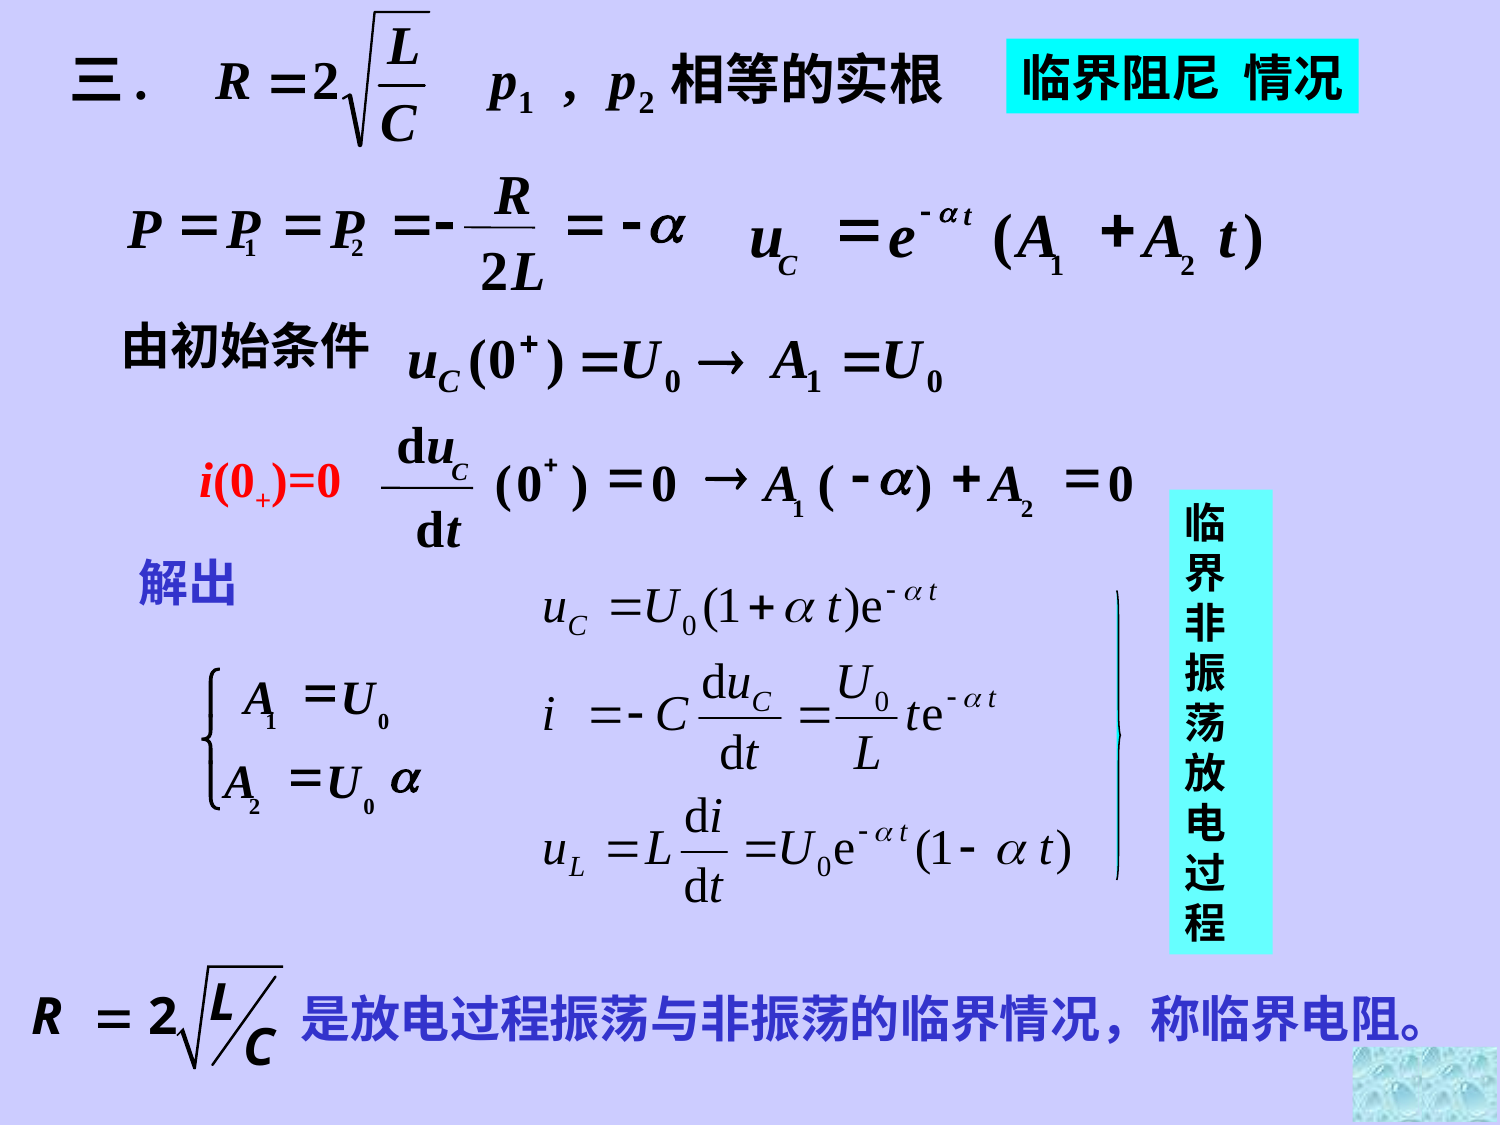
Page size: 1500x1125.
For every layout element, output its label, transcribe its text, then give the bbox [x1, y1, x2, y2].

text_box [63, 0, 957, 160]
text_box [105, 156, 682, 302]
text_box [373, 410, 1134, 559]
text_box 临界非振荡 放电过程 [1169, 489, 1273, 953]
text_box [535, 567, 1082, 914]
text_box 由初始条件 [105, 307, 386, 382]
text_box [727, 186, 1265, 287]
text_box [399, 317, 954, 407]
text_box 临界阻尼 情况 [1006, 38, 1359, 114]
text_box [1421, 1046, 1497, 1122]
text_box i(0+)=0 [184, 440, 357, 524]
text_box [1352, 1082, 1421, 1122]
text_box 解出 [123, 544, 254, 620]
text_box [172, 659, 418, 830]
text_box [1116, 590, 1121, 880]
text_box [26, 953, 1469, 1082]
